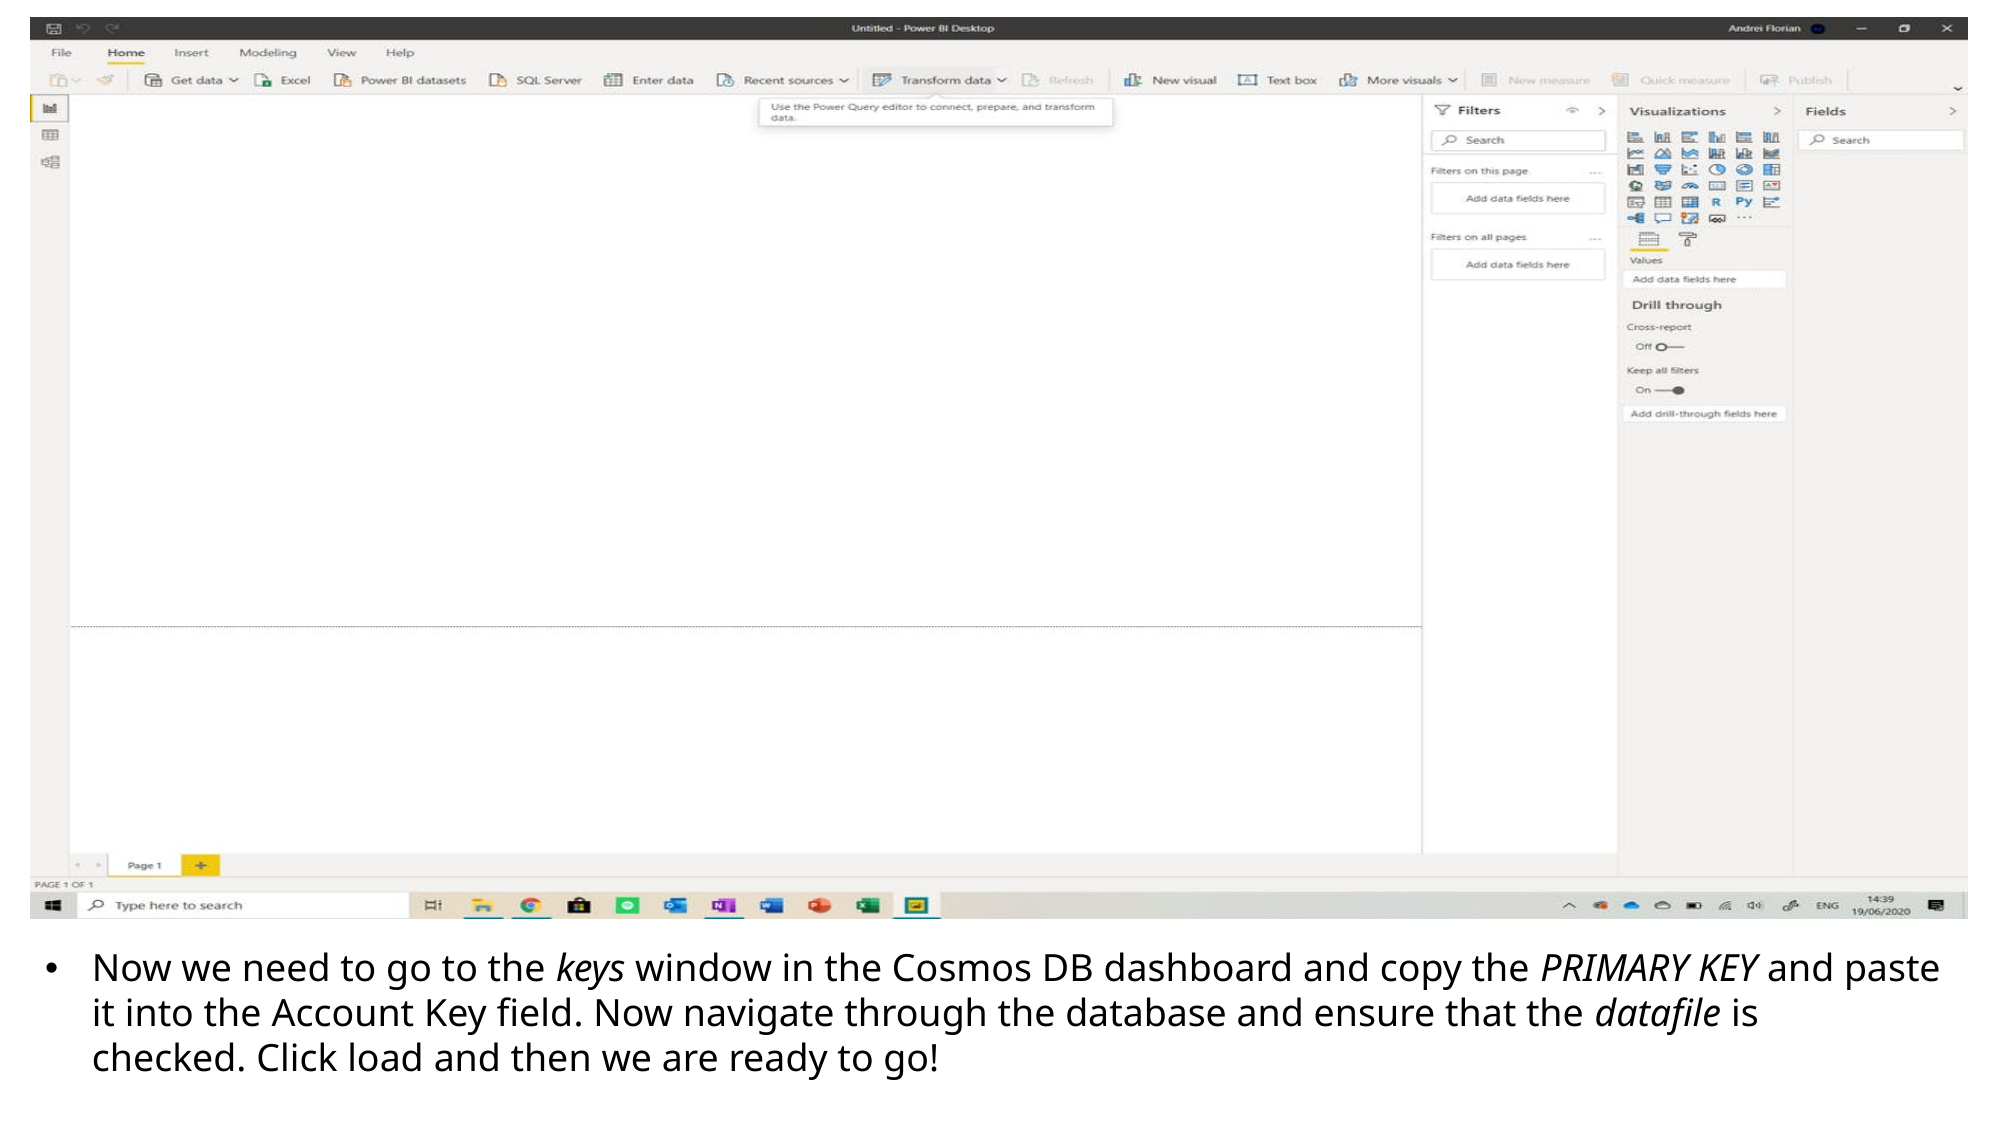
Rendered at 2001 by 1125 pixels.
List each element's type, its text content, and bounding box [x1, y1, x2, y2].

picture [30, 17, 1969, 920]
text_box Now we need to go to the keys window in the Cosmos DB dashboard and copy the PRIMARY KEY and paste it into the Account Key field. Now navigate through the database and ensure that the datafile is checked. Click load and then we are ready to go! [30, 928, 1968, 1087]
